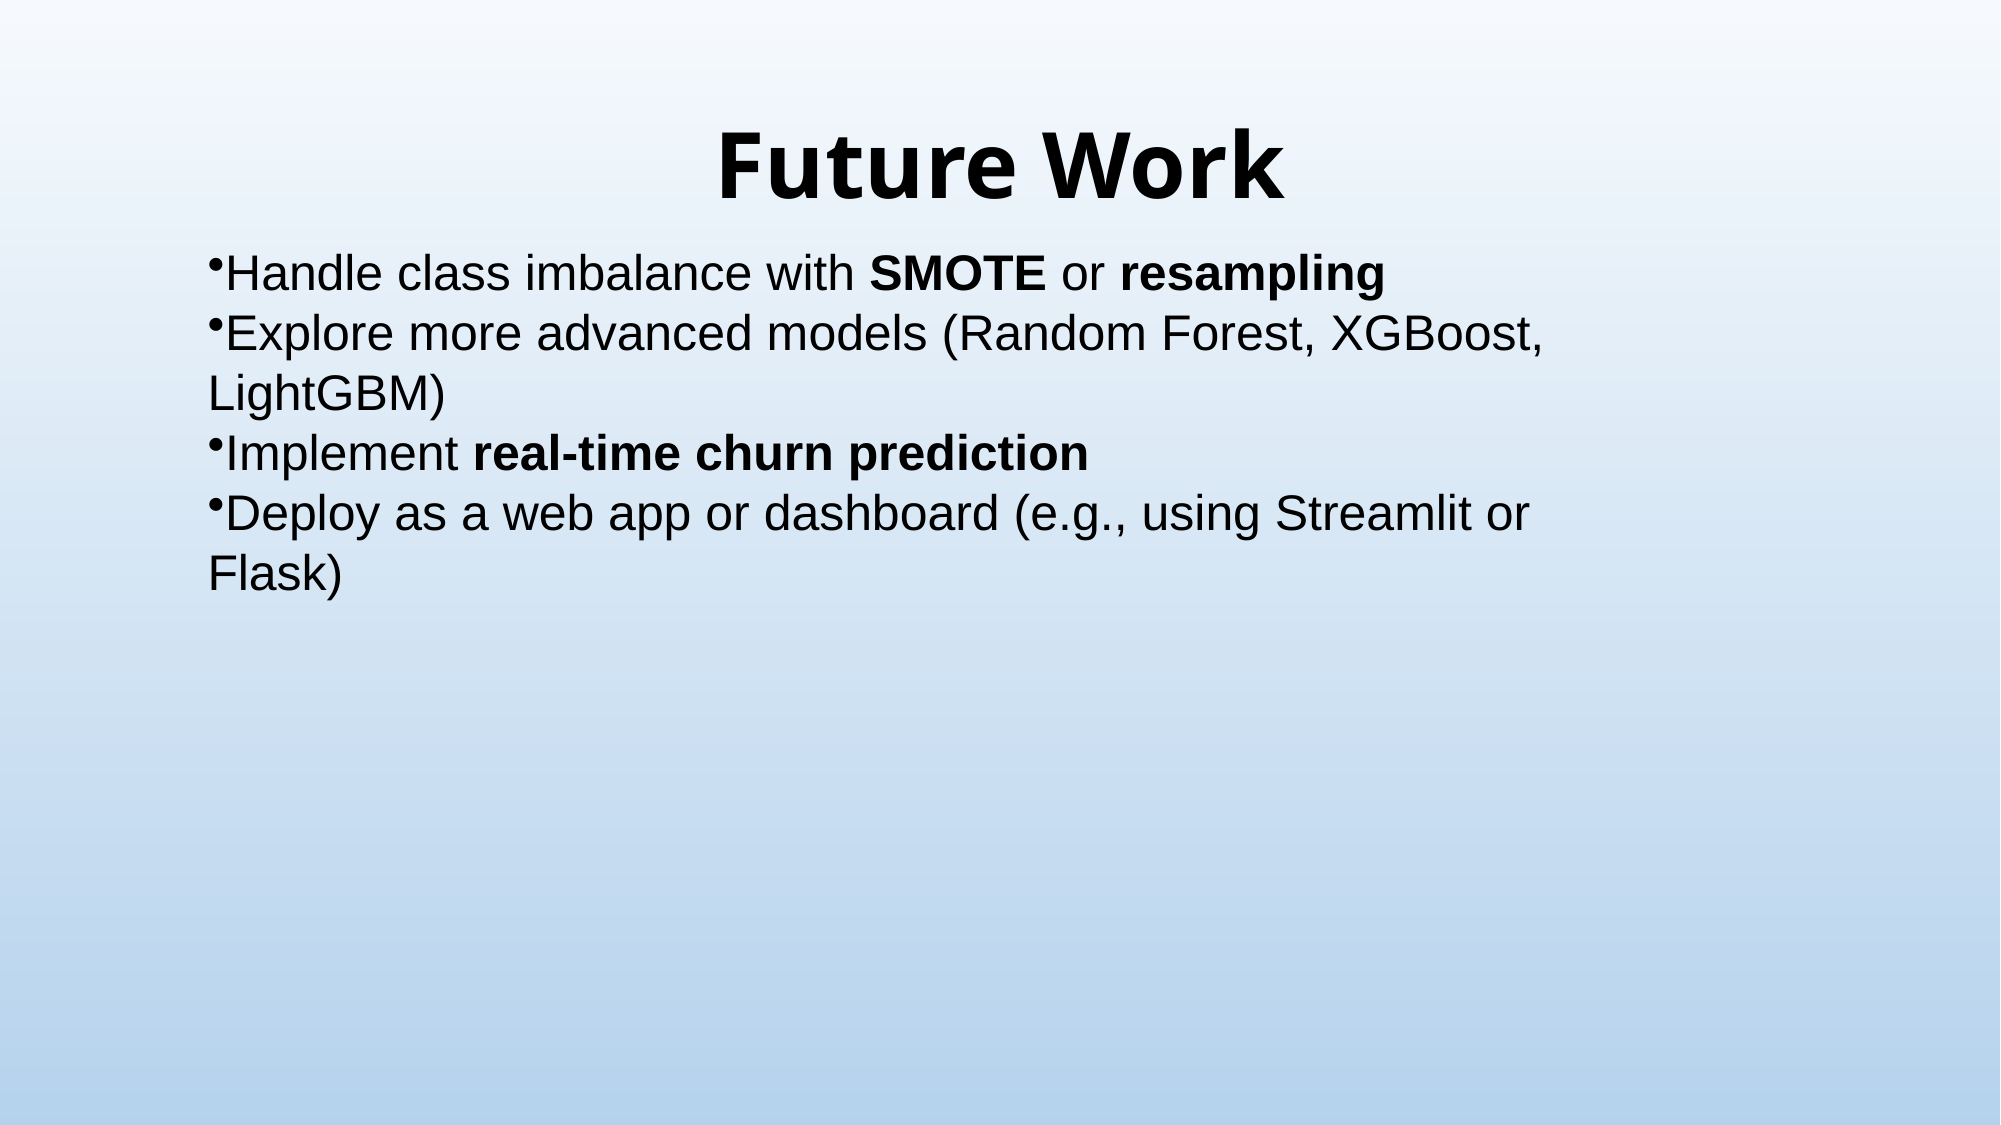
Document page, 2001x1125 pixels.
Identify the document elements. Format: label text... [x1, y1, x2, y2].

title Future Work [137, 59, 1863, 278]
text_box Handle class imbalance with SMOTE or resampling Explore more advanced models (Random Forest, XGBoost, LightGBM) Implement real-time churn prediction Deploy as a web app or dashboard (e.g., using Streamlit or Flask) [192, 232, 1696, 608]
